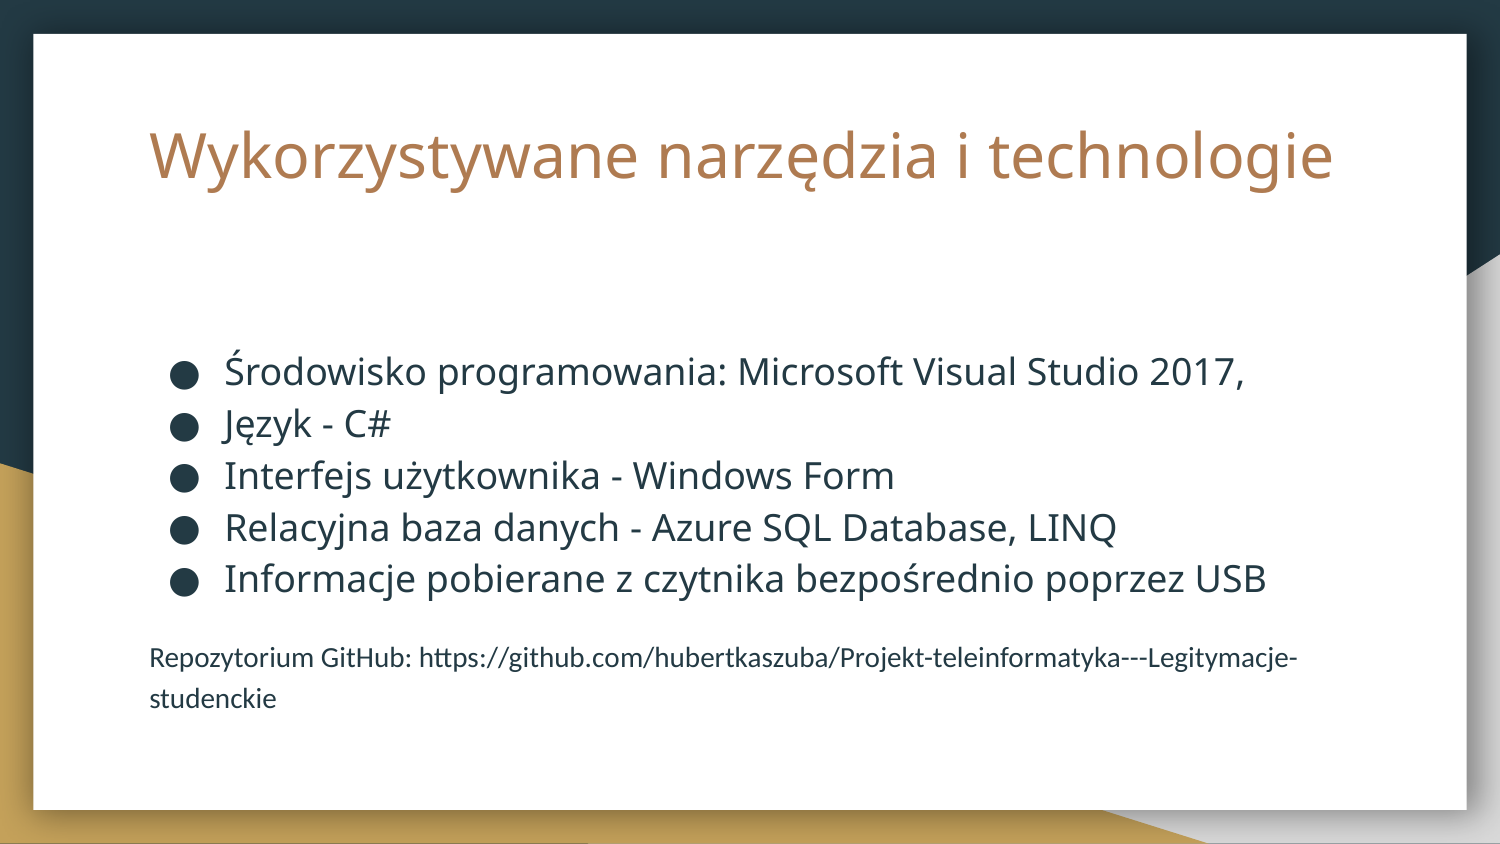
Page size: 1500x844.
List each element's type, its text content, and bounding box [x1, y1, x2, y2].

list Środowisko programowania: Microsoft Visual Studio 2017, Język - C# Interfejs użytkownika - Windows Form Relacyjna baza danych - Azure SQL Database, LINQ Informacje pobierane z czytnika bezpośrednio poprzez USB Repozytorium GitHub: https://github.com/hubertkaszuba/Projekt-teleinformatyka---Legitymacje-studenckie [134, 326, 1366, 729]
title Wykorzystywane narzędzia i technologie [134, 101, 1366, 258]
